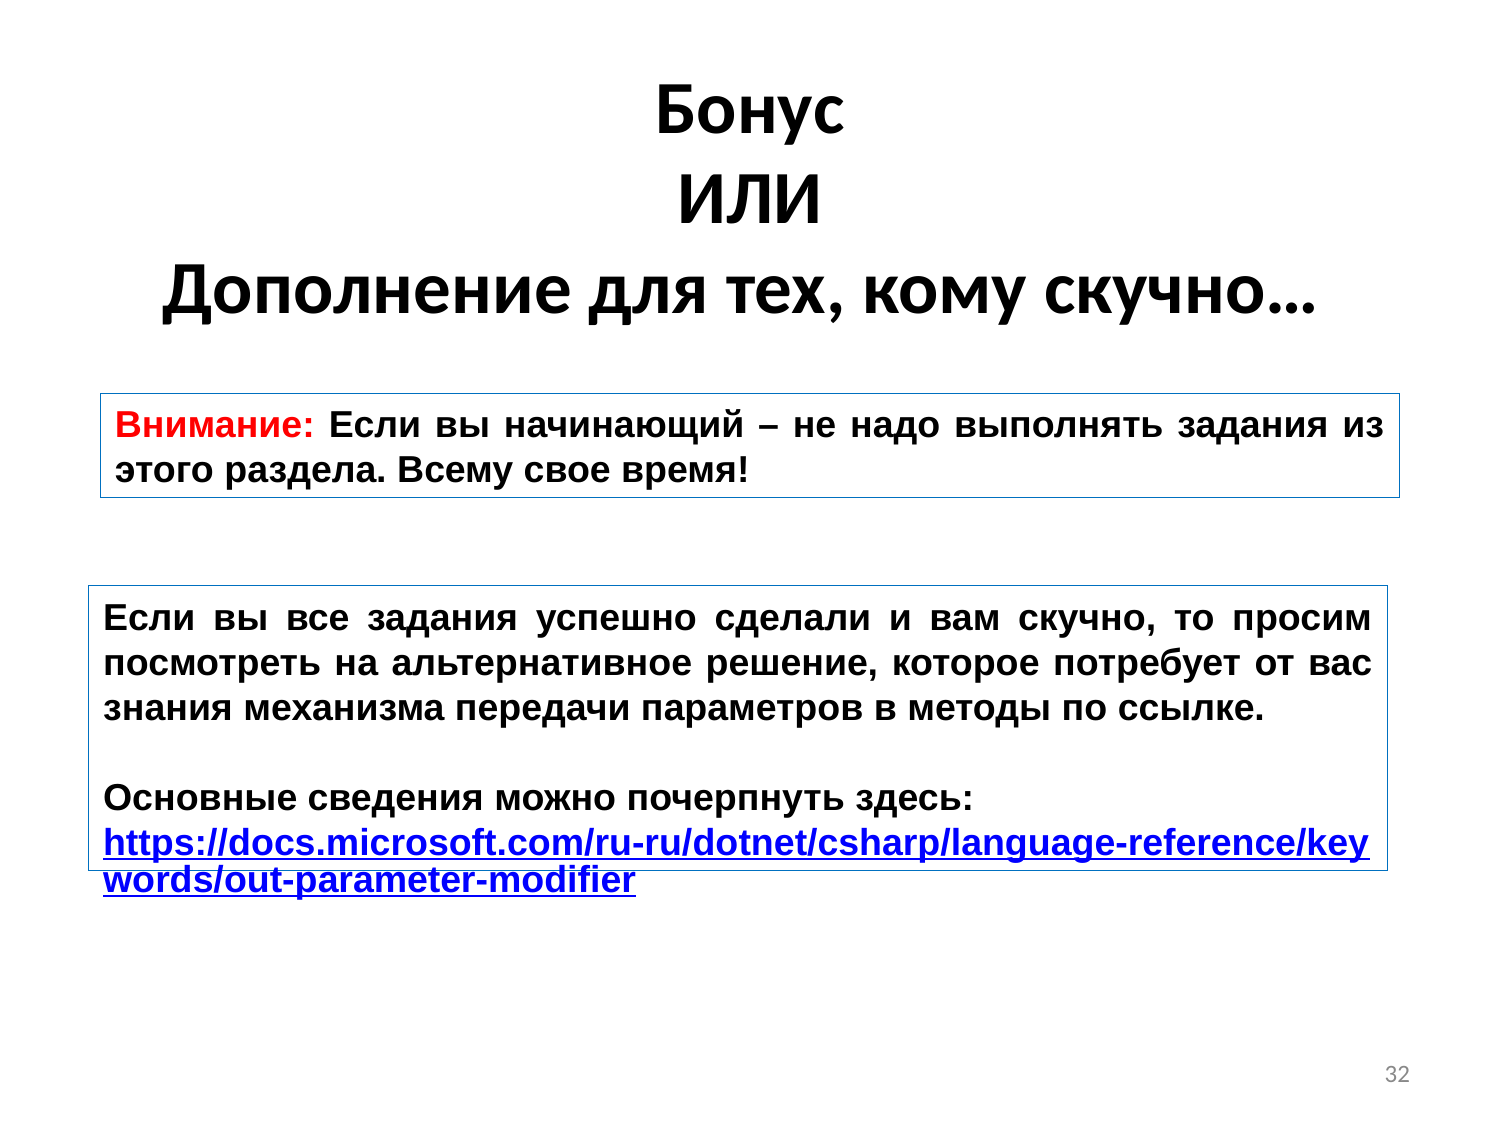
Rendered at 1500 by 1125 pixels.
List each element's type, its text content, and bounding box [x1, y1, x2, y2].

text_box Если вы все задания успешно сделали и вам скучно, то просим посмотреть на альтернативное решение, которое потребует от вас знания механизма передачи параметров в методы по ссылке. Основные сведения можно почерпнуть здесь: https://docs.microsoft.com/ru-ru/dotnet/csharp/language-reference/keywords/out-parameter-modifier [88, 585, 1388, 871]
text_box Внимание: Если вы начинающий – не надо выполнять задания из этого раздела. Всему свое время! [100, 393, 1400, 498]
slide_number 32 [1074, 1042, 1425, 1103]
title Бонус ИЛИ Дополнение для тех, кому скучно… [29, 44, 1471, 343]
